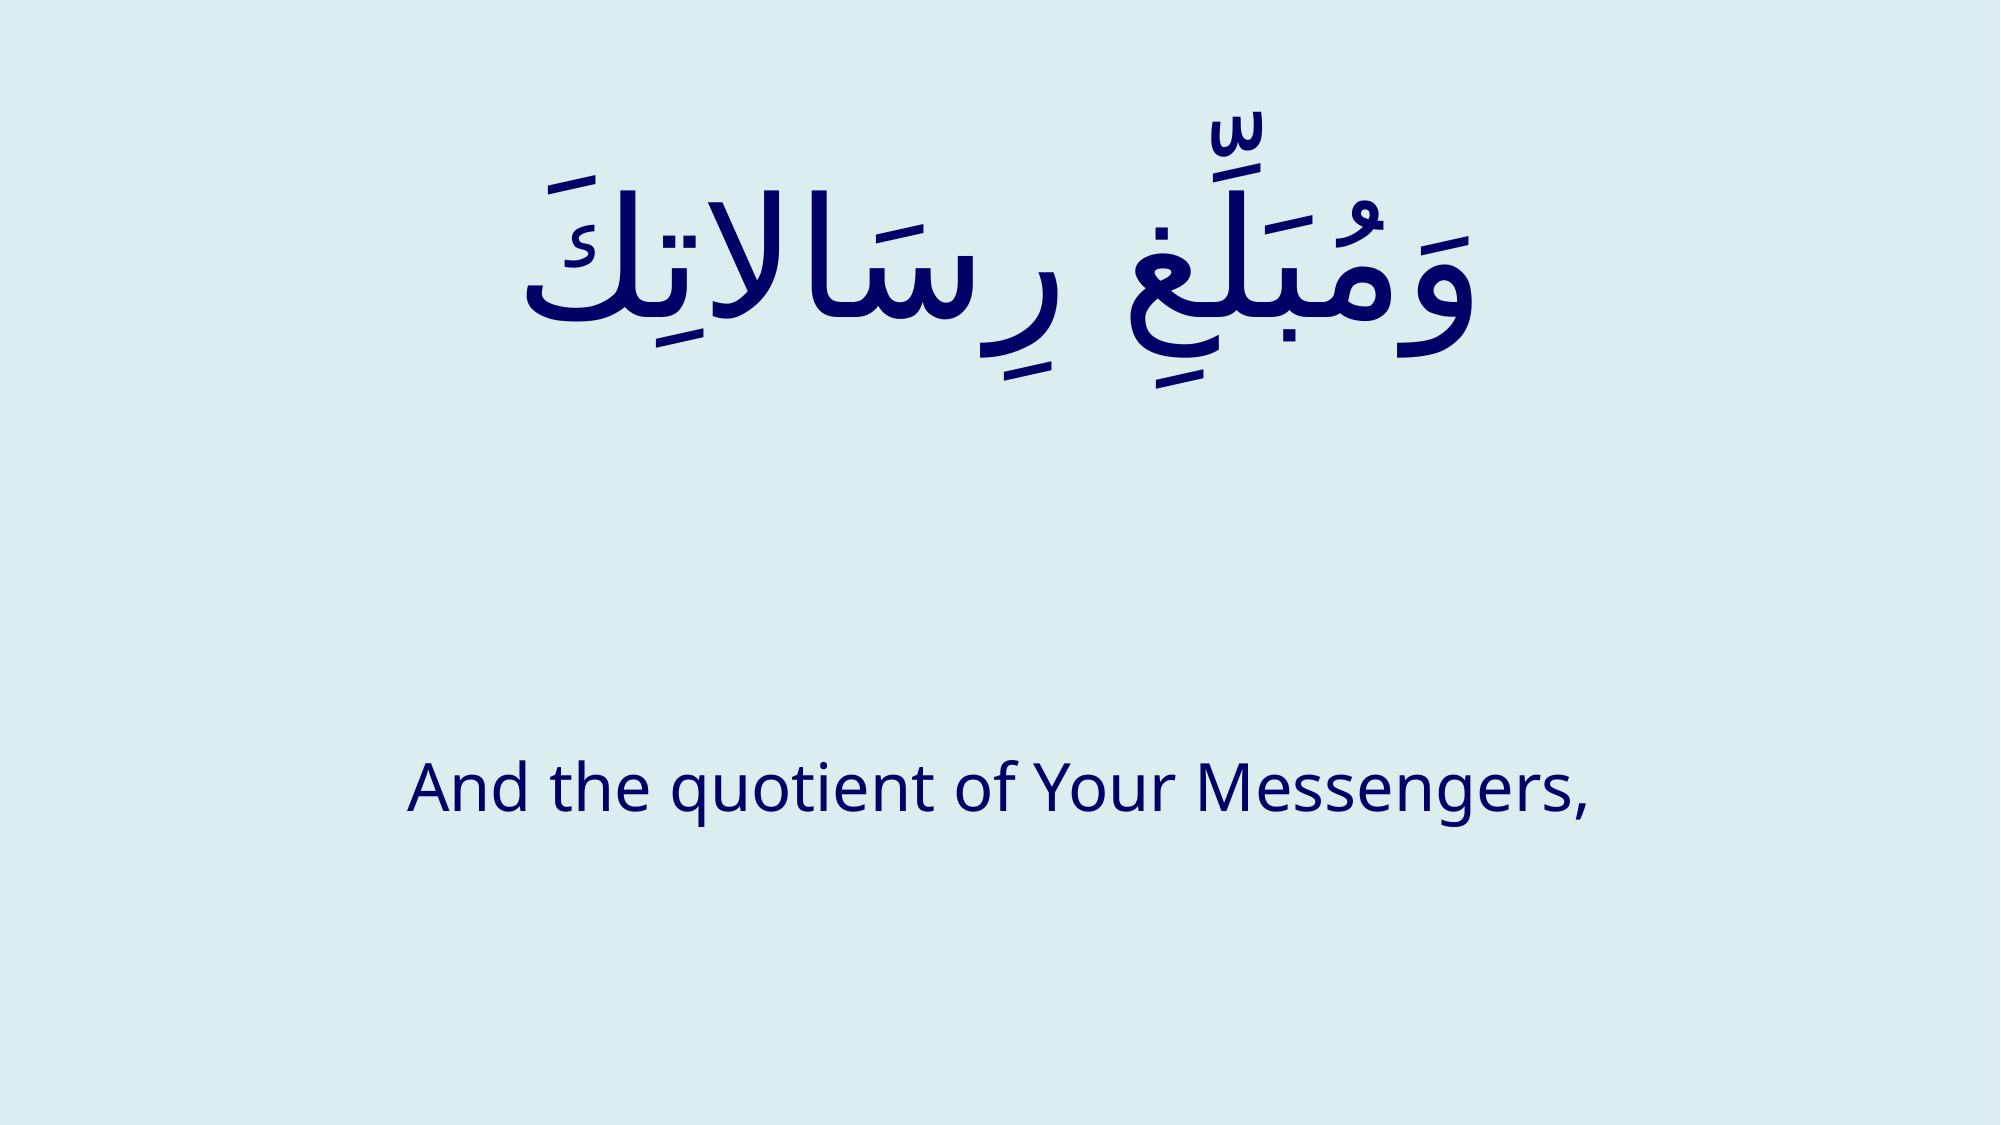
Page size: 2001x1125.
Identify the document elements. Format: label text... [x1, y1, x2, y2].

list And the quotient of Your Messengers, [356, 737, 1644, 1050]
title وَمُبَلِّغِ رِسَالاتِكَ [0, 200, 2000, 388]
